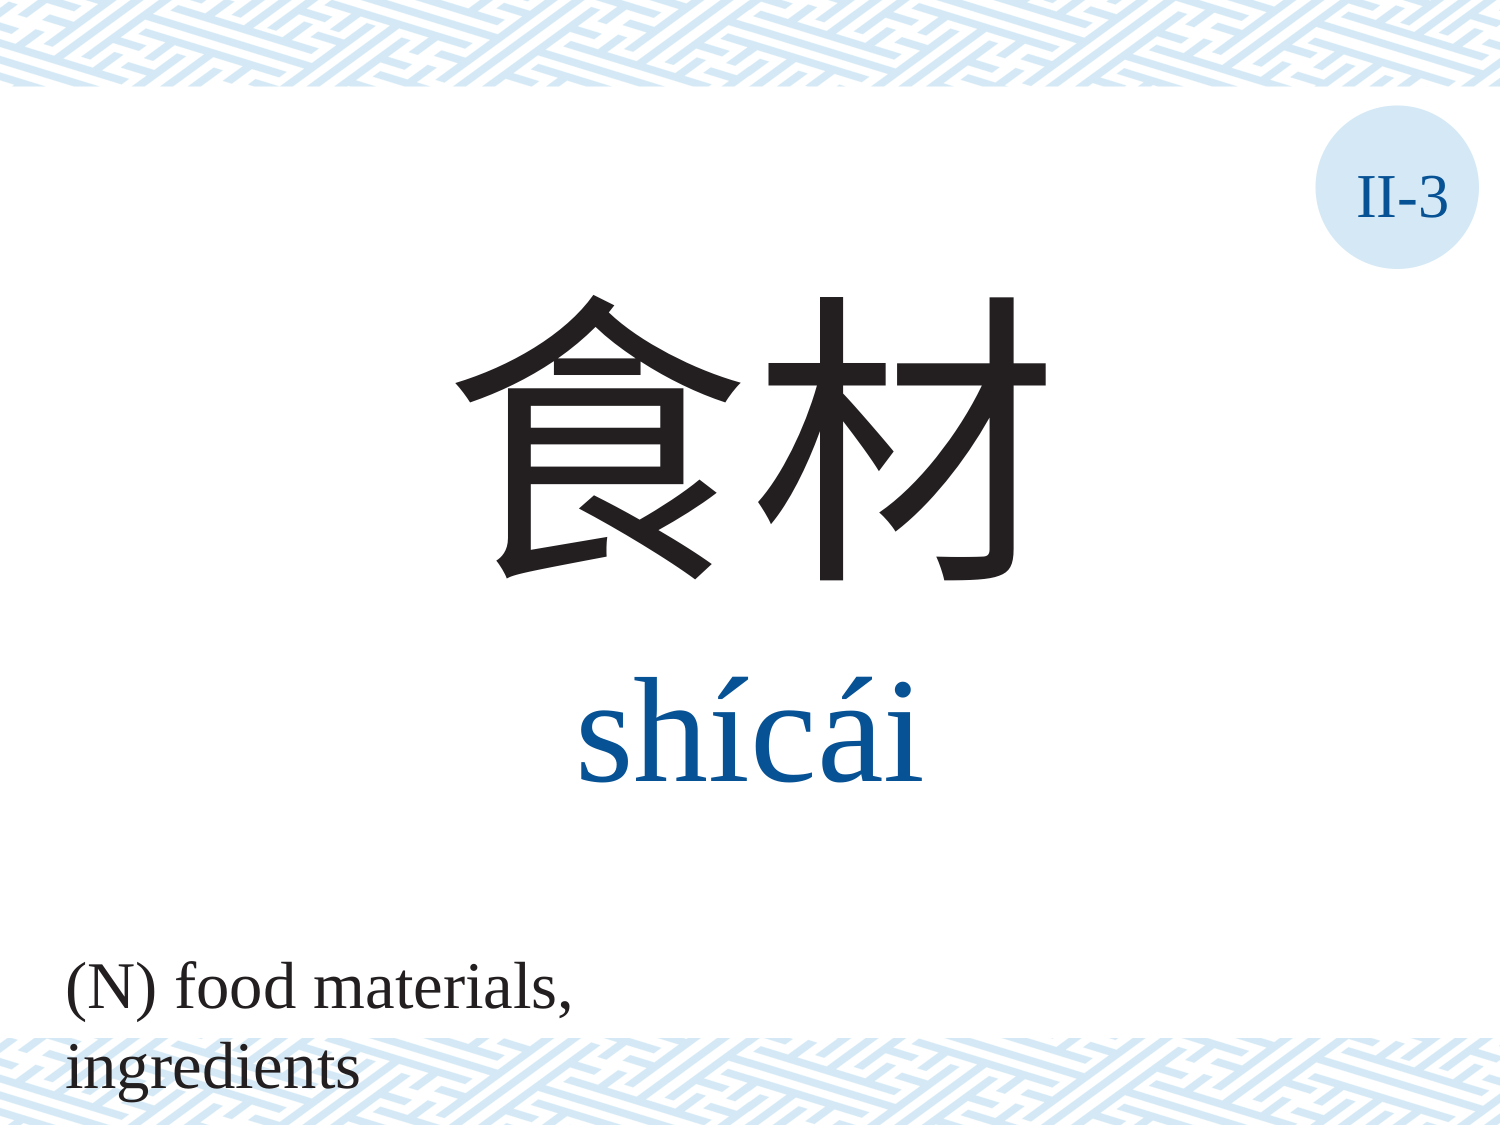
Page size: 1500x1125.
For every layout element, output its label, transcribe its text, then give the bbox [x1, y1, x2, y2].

text_box II-3 食材 shícái [439, 154, 1451, 812]
picture [0, 0, 1500, 1125]
text_box (N) food materials, ingredients [62, 942, 890, 1103]
